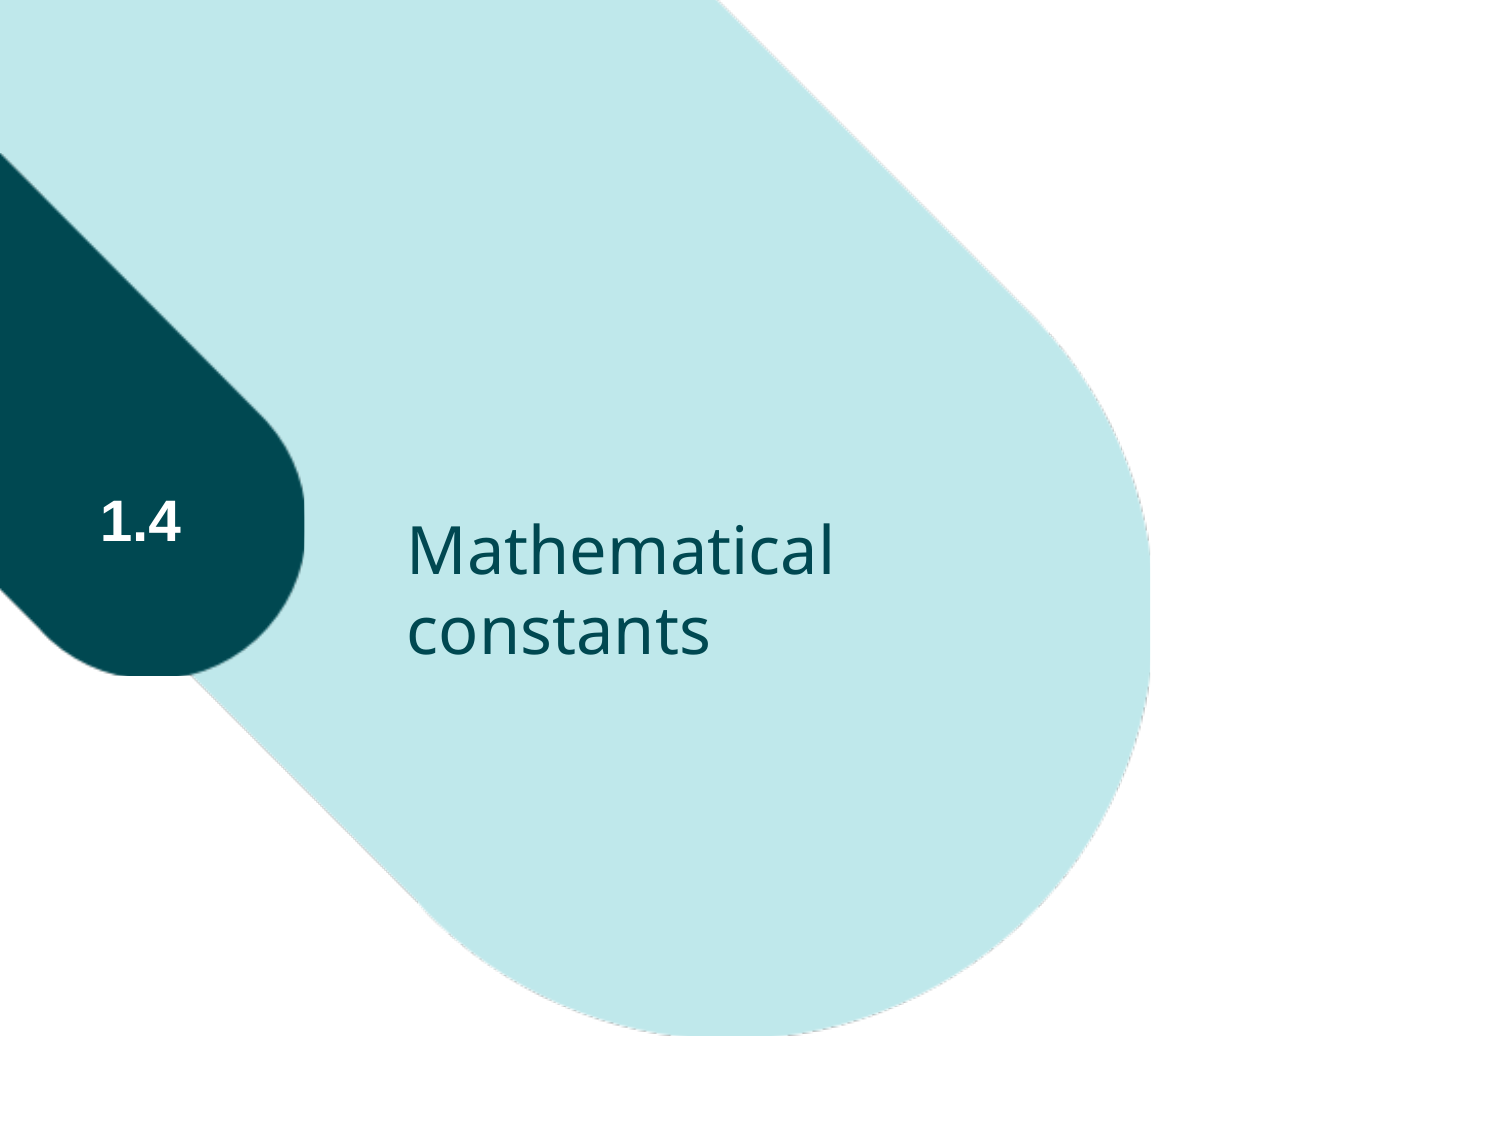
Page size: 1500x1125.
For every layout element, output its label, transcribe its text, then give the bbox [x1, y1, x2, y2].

title Mathematical constants [391, 451, 933, 676]
list 1.4 [81, 454, 200, 581]
